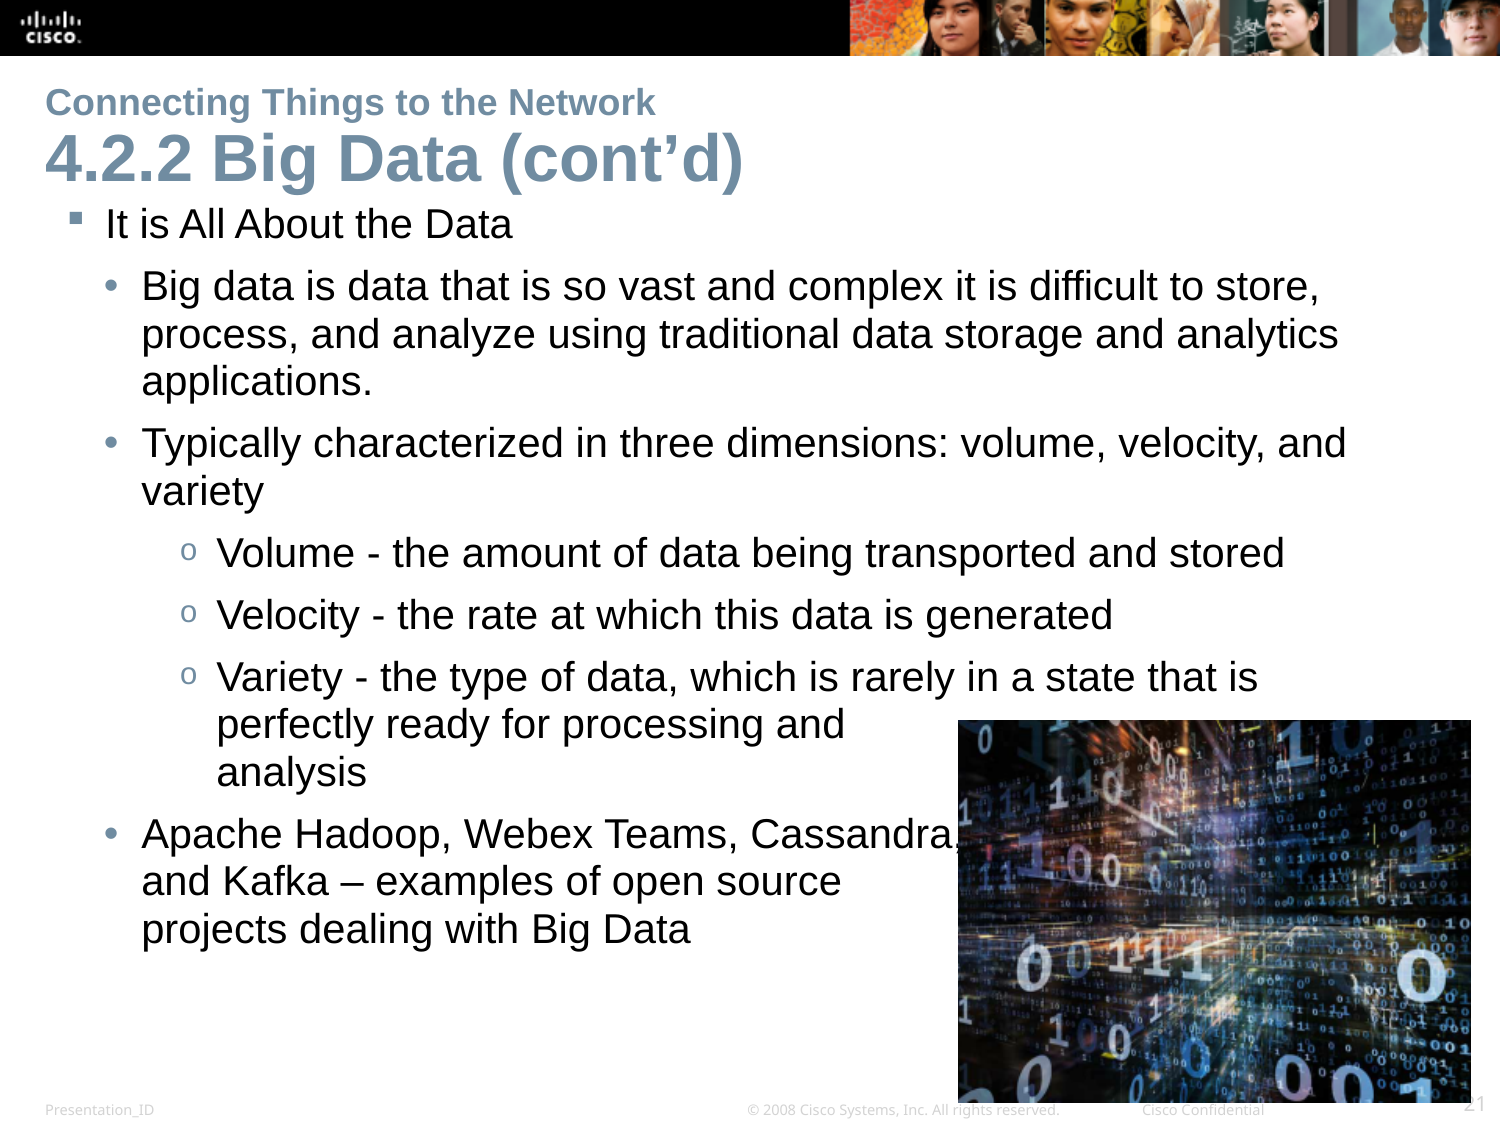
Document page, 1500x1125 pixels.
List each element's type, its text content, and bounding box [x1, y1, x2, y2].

list It is All About the Data Big data is data that is so vast and complex it is difficult to store, process, and analyze using traditional data storage and analytics applications. Typically characterized in three dimensions: volume, velocity, and variety Volume - the amount of data being transported and stored Velocity - the rate at which this data is generated Variety - the type of data, which is rarely in a state that is perfectly ready for processing and analysis Apache Hadoop, Webex Teams, Cassandra, and Kafka – examples of open source projects dealing with Big Data [52, 193, 1415, 993]
picture [957, 719, 1471, 1103]
picture [0, 0, 1500, 56]
title Connecting Things to the Network 4.2.2 Big Data (cont’d) [31, 64, 1471, 203]
